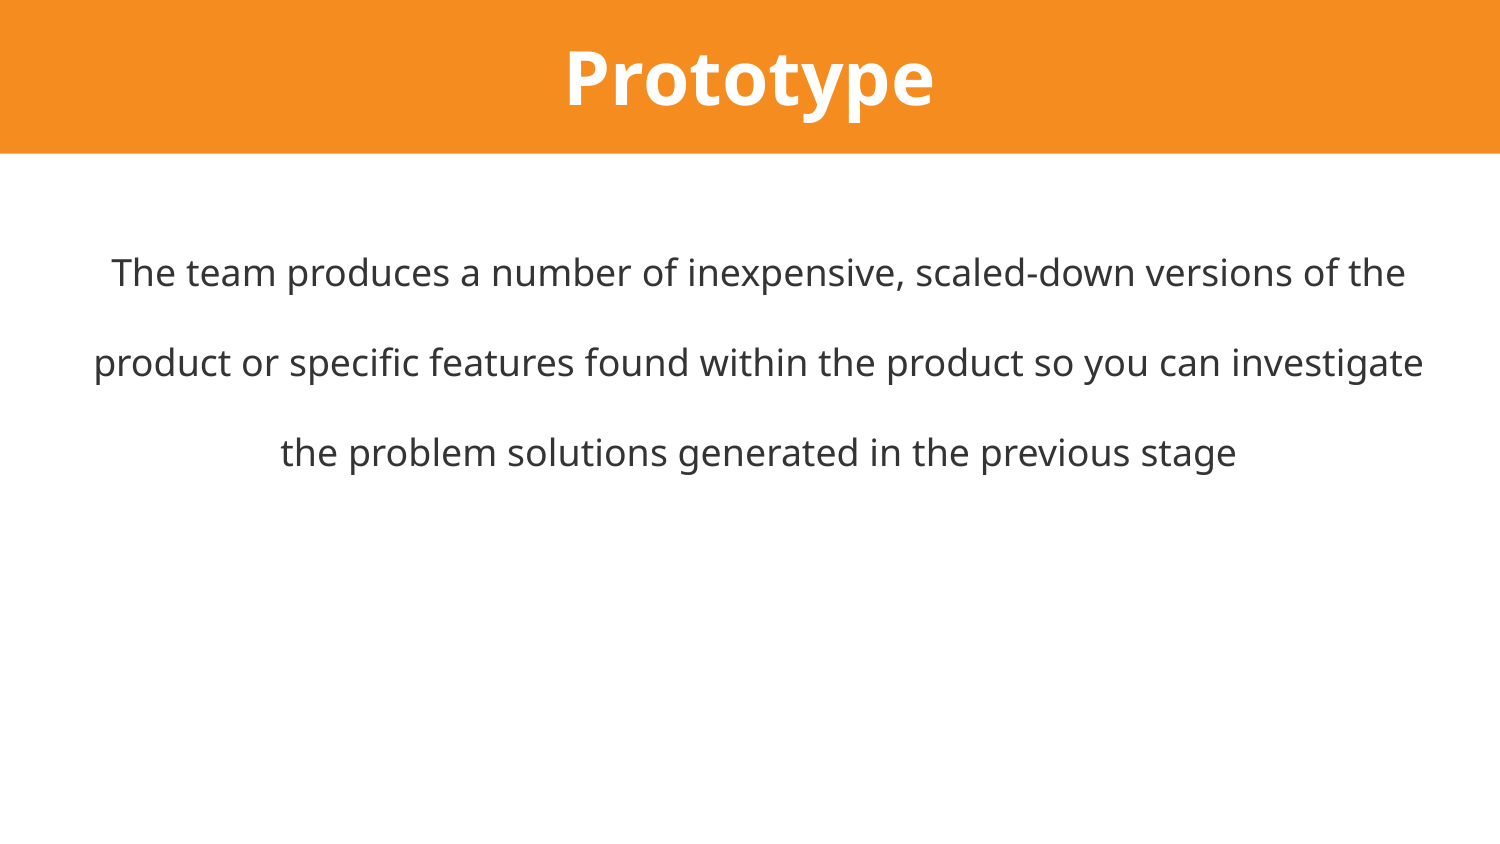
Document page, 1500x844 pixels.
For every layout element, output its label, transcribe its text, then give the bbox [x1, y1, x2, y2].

title Prototype [51, 28, 1449, 123]
list The team produces a number of inexpensive, scaled-down versions of the product or specific features found within the product so you can investigate the problem solutions generated in the previous stage [51, 189, 1449, 750]
